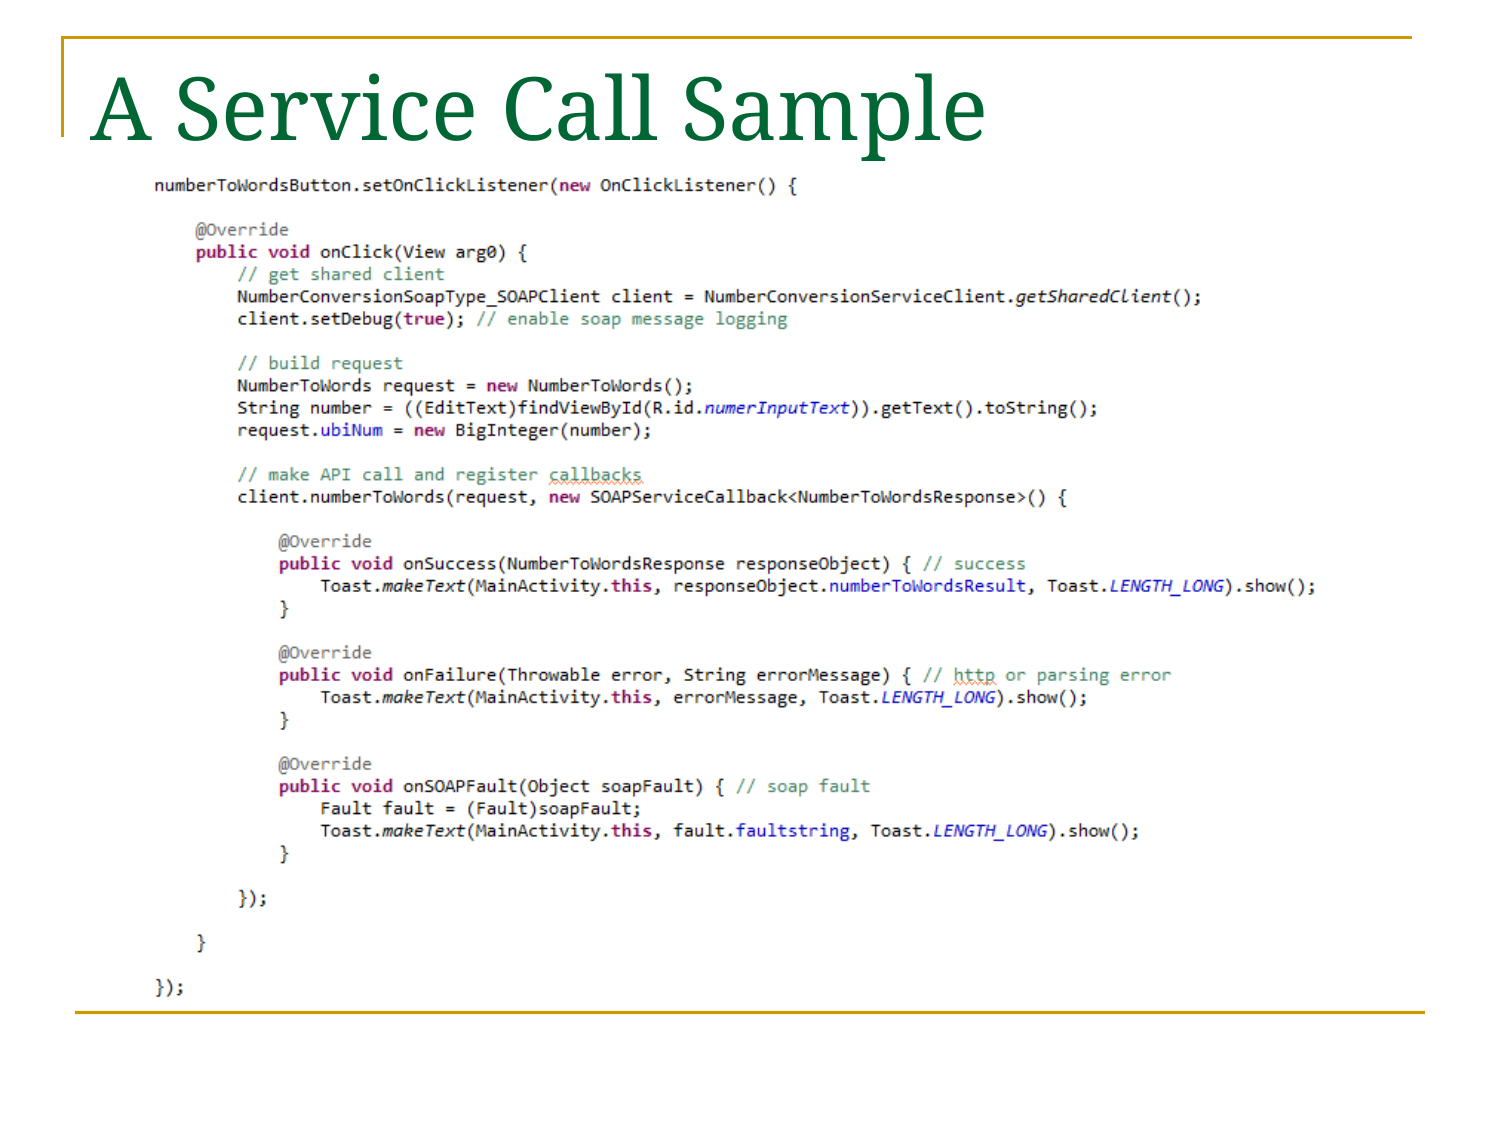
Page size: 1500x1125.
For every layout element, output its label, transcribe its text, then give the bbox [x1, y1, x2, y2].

title A Service Call Sample [74, 45, 1426, 233]
picture [147, 172, 1330, 1003]
